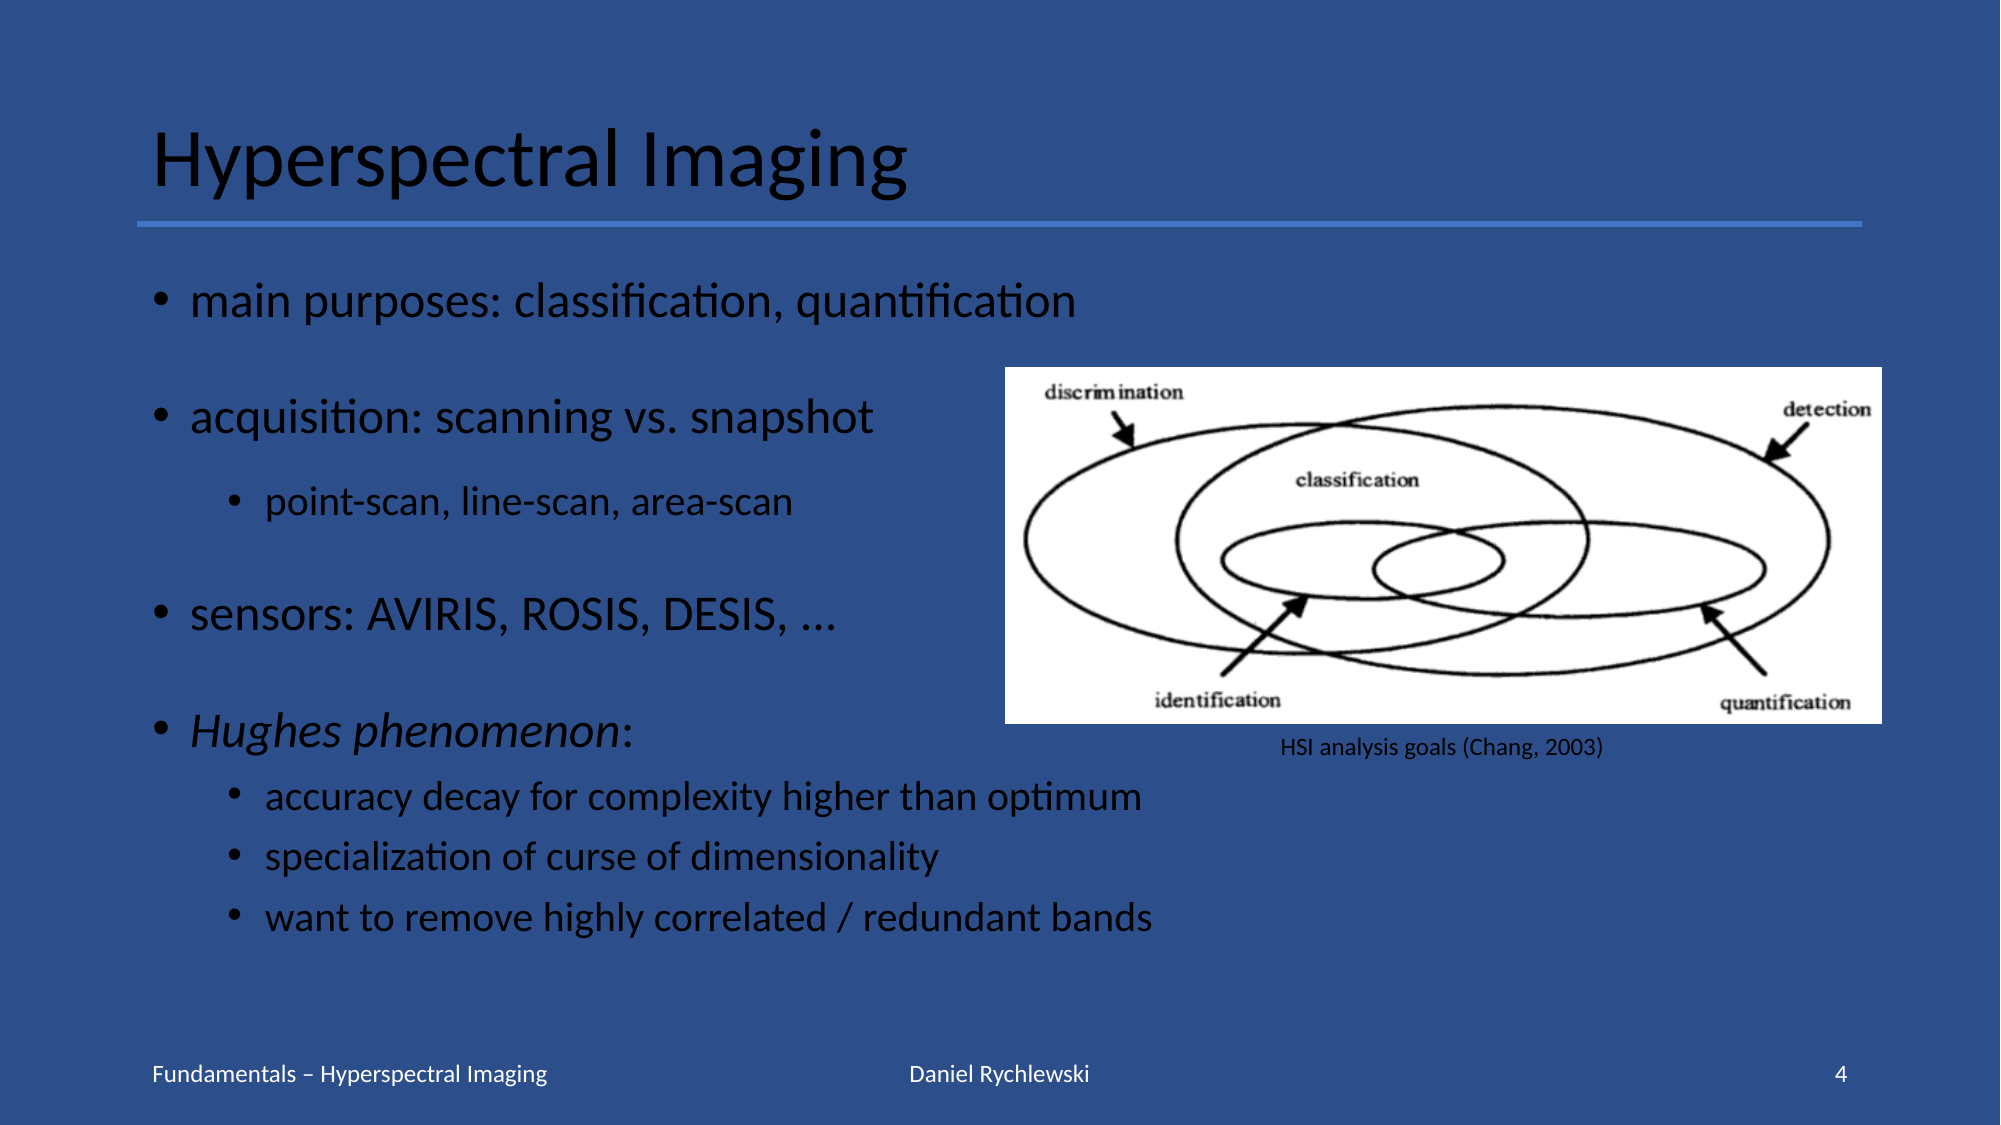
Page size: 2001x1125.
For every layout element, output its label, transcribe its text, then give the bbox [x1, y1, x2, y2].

slide_number Fundamentals – Hyperspectral Imaging [137, 1042, 588, 1103]
footer Daniel Rychlewski [662, 1042, 1338, 1103]
text_box HSI analysis goals (Chang, 2003) [1257, 724, 1628, 768]
slide_number 4 [1412, 1042, 1863, 1103]
list Hyperspectral Imaging [137, 45, 1863, 202]
picture [1005, 367, 1882, 724]
list main purposes: classification, quantification acquisition: scanning vs. snapshot point-scan, line-scan, area-scan sensors: AVIRIS, ROSIS, DESIS, ... Hughes phenomenon: accuracy decay for complexity higher than optimum specialization of curse of dimensionality want to remove highly correlated / redundant bands [137, 266, 1374, 1014]
